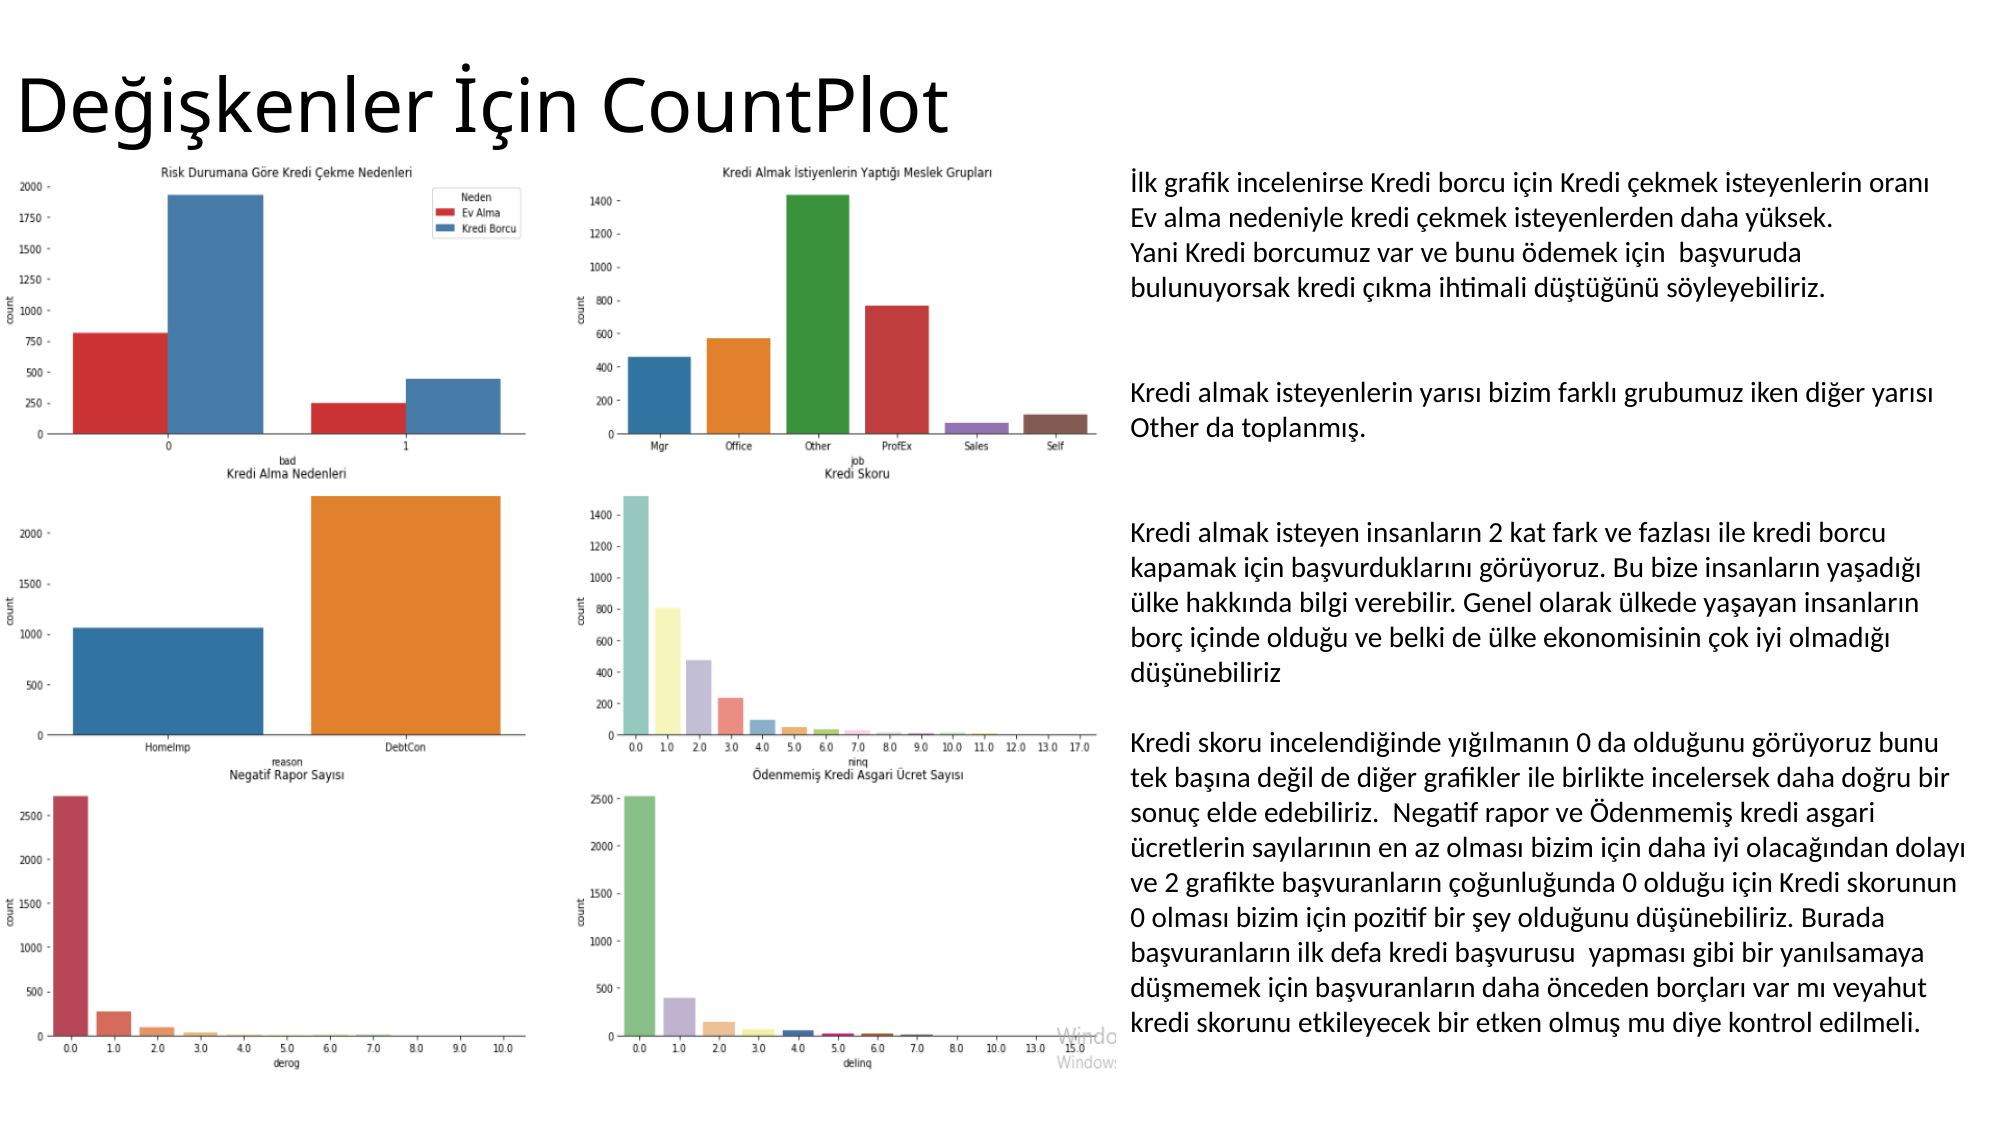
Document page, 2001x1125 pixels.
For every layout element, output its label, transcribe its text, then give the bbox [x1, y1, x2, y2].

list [0, 156, 1116, 1080]
title Değişkenler İçin CountPlot [0, 0, 1725, 156]
text_box İlk grafik incelenirse Kredi borcu için Kredi çekmek isteyenlerin oranı Ev alma nedeniyle kredi çekmek isteyenlerden daha yüksek. Yani Kredi borcumuz var ve bunu ödemek için başvuruda bulunuyorsak kredi çıkma ihtimali düştüğünü söyleyebiliriz. Kredi almak isteyenlerin yarısı bizim farklı grubumuz iken diğer yarısı Other da toplanmış. Kredi almak isteyen insanların 2 kat fark ve fazlası ile kredi borcu kapamak için başvurduklarını görüyoruz. Bu bize insanların yaşadığı ülke hakkında bilgi verebilir. Genel olarak ülkede yaşayan insanların borç içinde olduğu ve belki de ülke ekonomisinin çok iyi olmadığı düşünebiliriz Kredi skoru incelendiğinde yığılmanın 0 da olduğunu görüyoruz bunu tek başına değil de diğer grafikler ile birlikte incelersek daha doğru bir sonuç elde edebiliriz. Negatif rapor ve Ödenmemiş kredi asgari ücretlerin sayılarının en az olması bizim için daha iyi olacağından dolayı ve 2 grafikte başvuranların çoğunluğunda 0 olduğu için Kredi skorunun 0 olması bizim için pozitif bir şey olduğunu düşünebiliriz. Burada başvuranların ilk defa kredi başvurusu yapması gibi bir yanılsamaya düşmemek için başvuranların daha önceden borçları var mı veyahut kredi skorunu etkileyecek bir etken olmuş mu diye kontrol edilmeli. [1116, 156, 1982, 1046]
